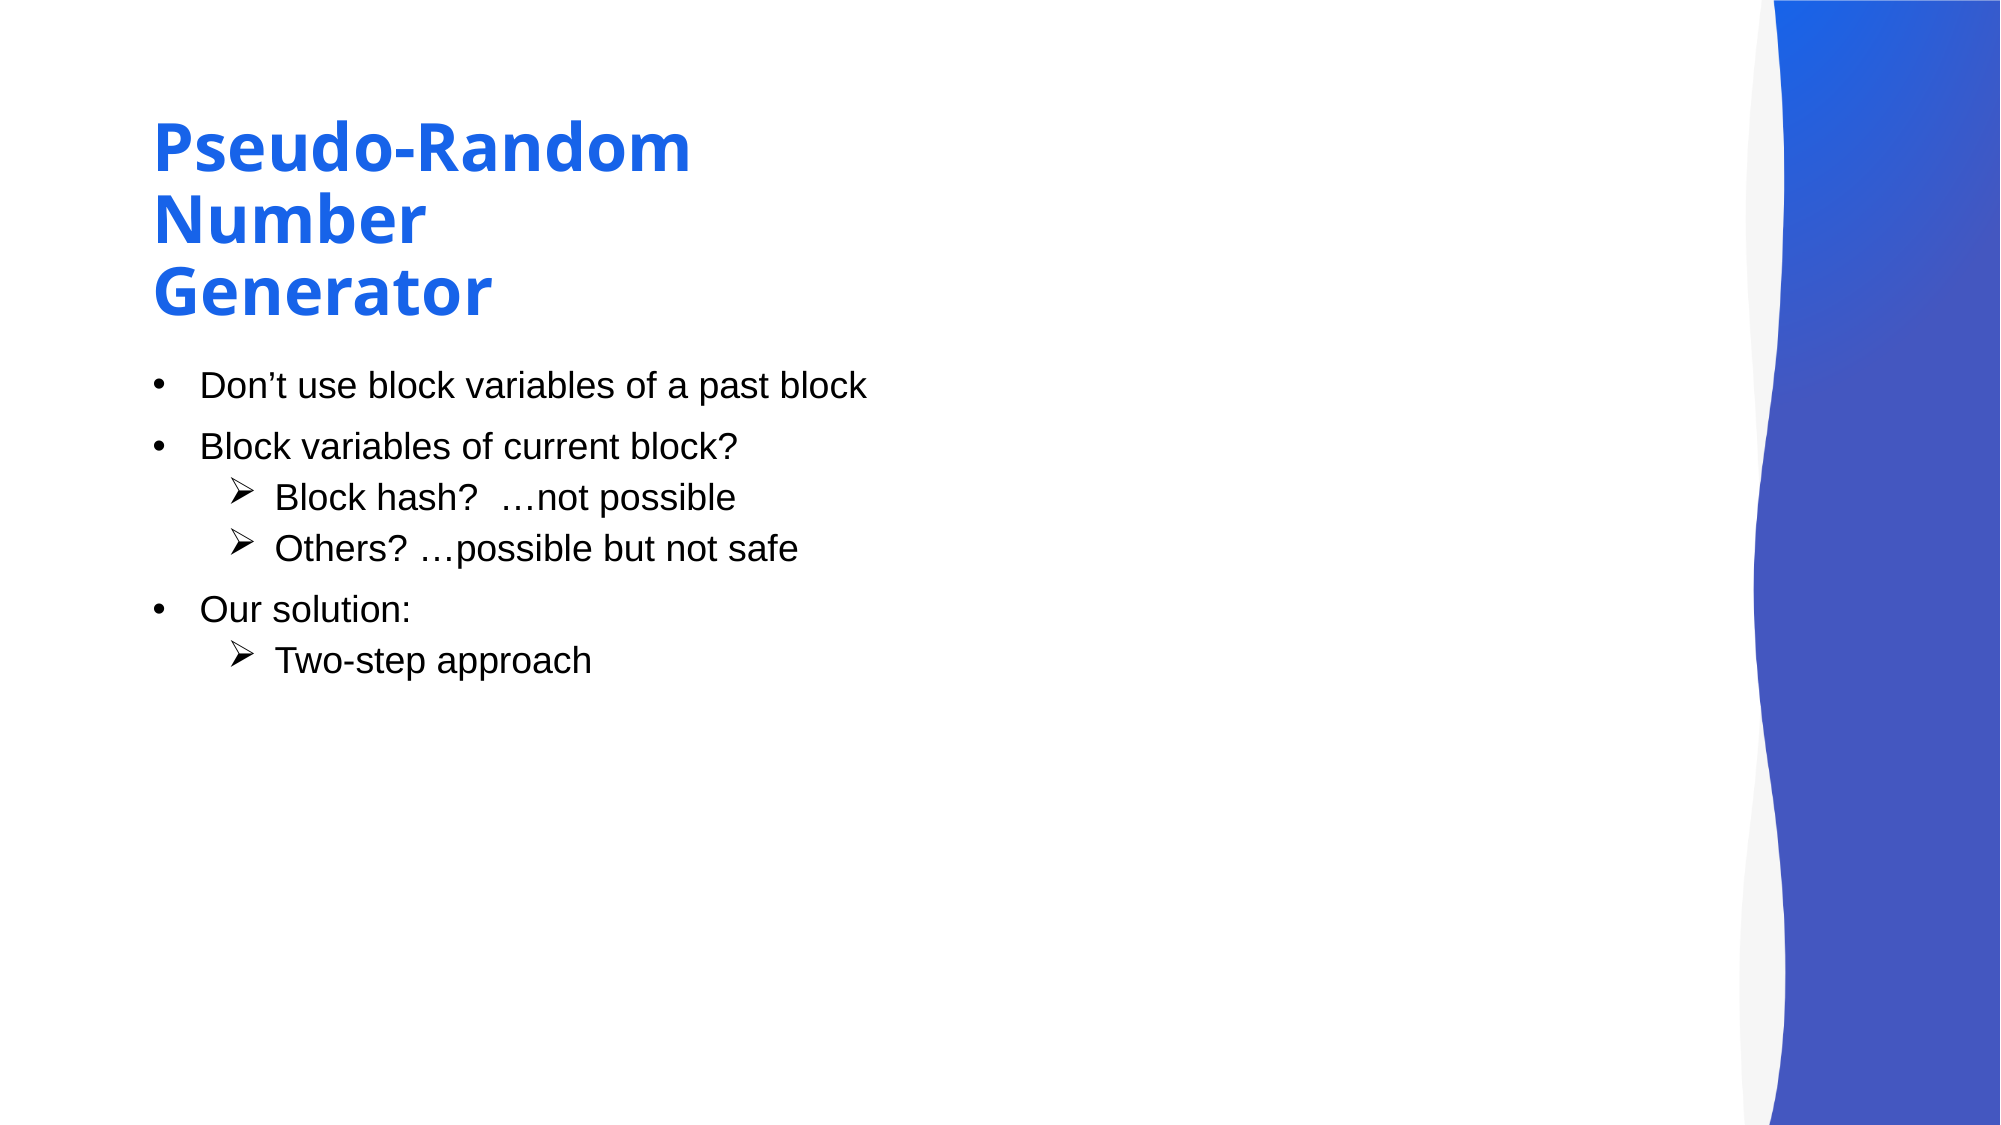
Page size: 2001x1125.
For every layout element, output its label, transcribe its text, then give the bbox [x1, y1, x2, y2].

title Pseudo-Random Number Generator [137, 75, 783, 338]
list Don’t use block variables of a past block Block variables of current block? Block hash? …not possible Others? …possible but not safe Our solution: Two-step approach [137, 358, 1253, 984]
picture [1613, 1, 2000, 1124]
